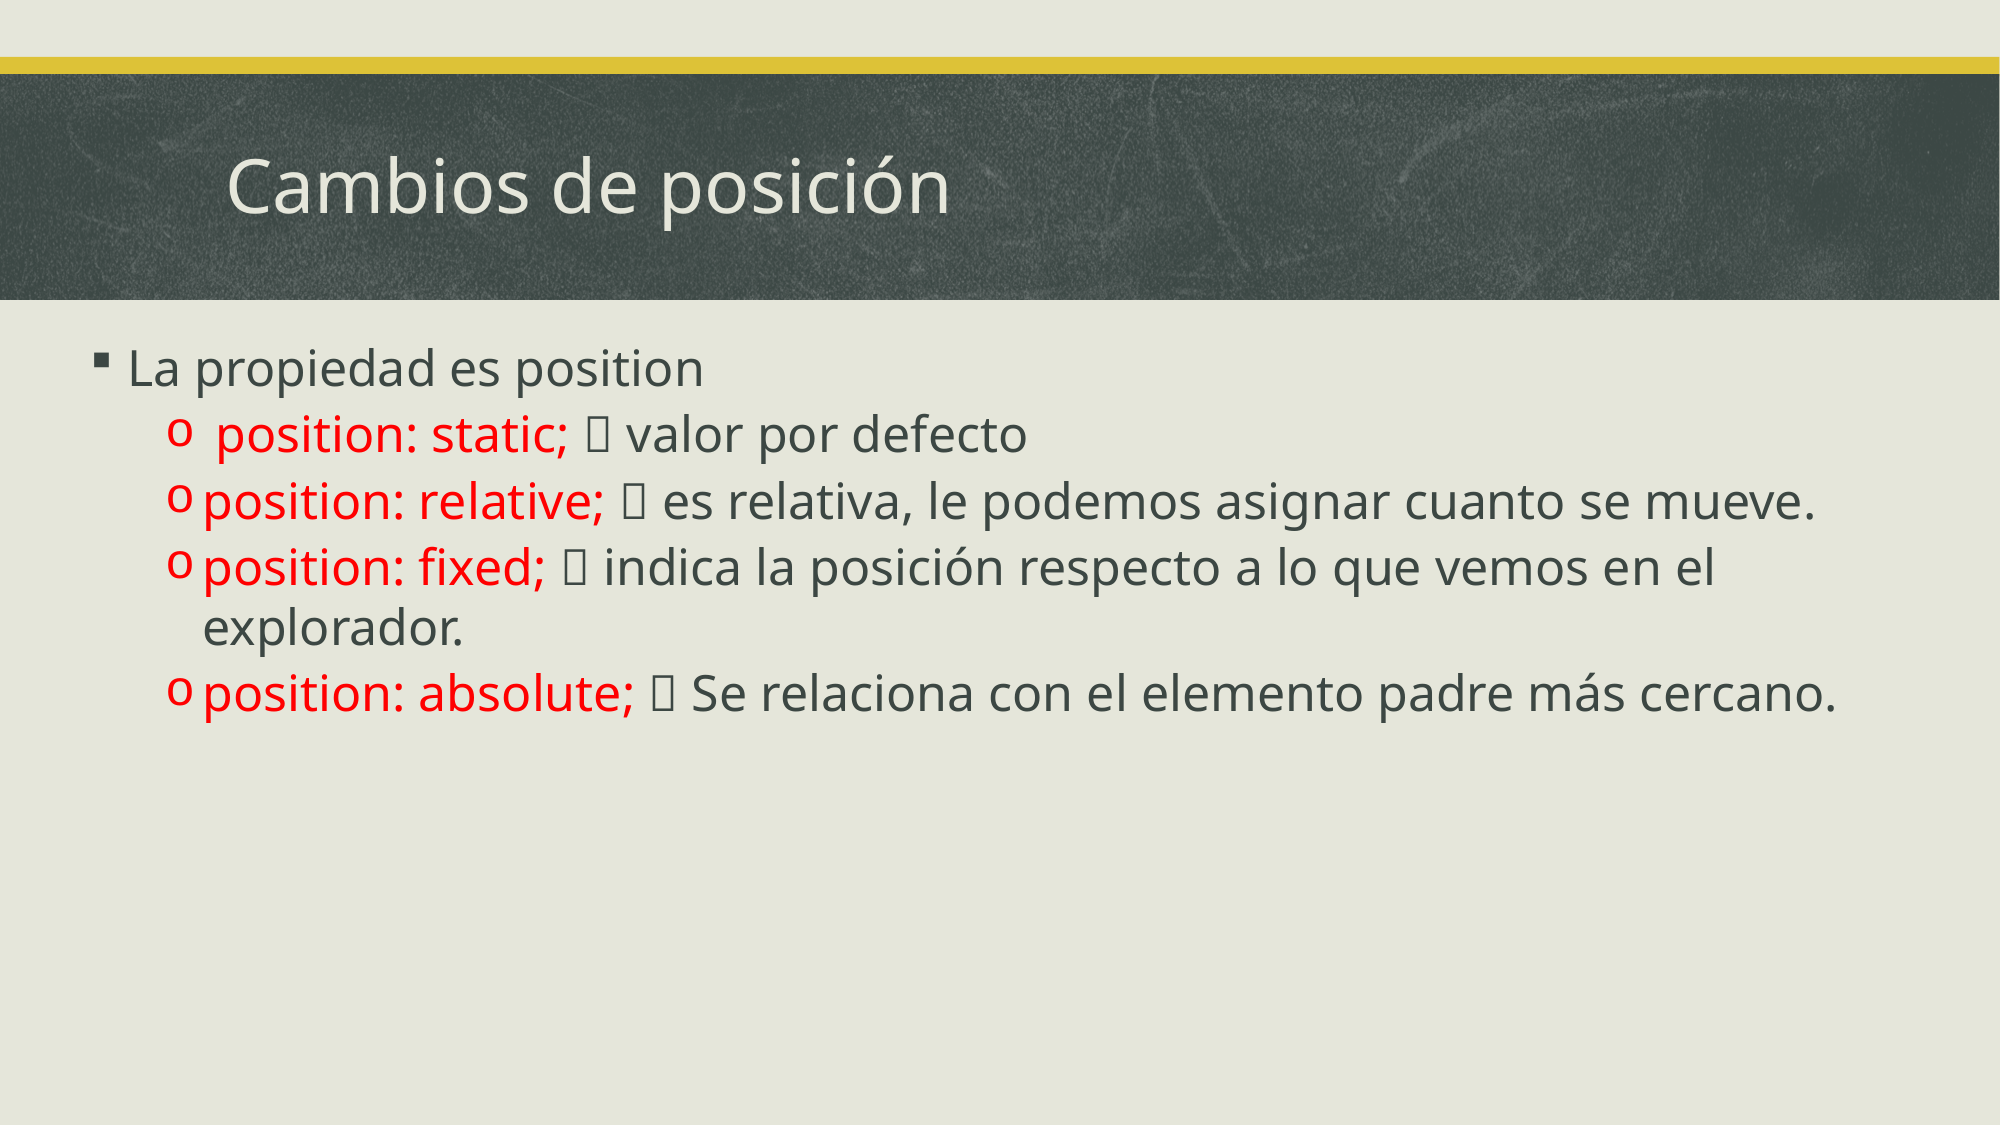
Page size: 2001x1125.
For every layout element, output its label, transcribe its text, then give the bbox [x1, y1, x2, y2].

list La propiedad es position position: static;  valor por defecto position: relative;  es relativa, le podemos asignar cuanto se mueve. position: fixed;  indica la posición respecto a lo que vemos en el explorador. position: absolute;  Se relaciona con el elemento padre más cercano. [75, 329, 1930, 1099]
picture [0, 74, 2000, 300]
title Cambios de posición [210, 76, 1790, 300]
